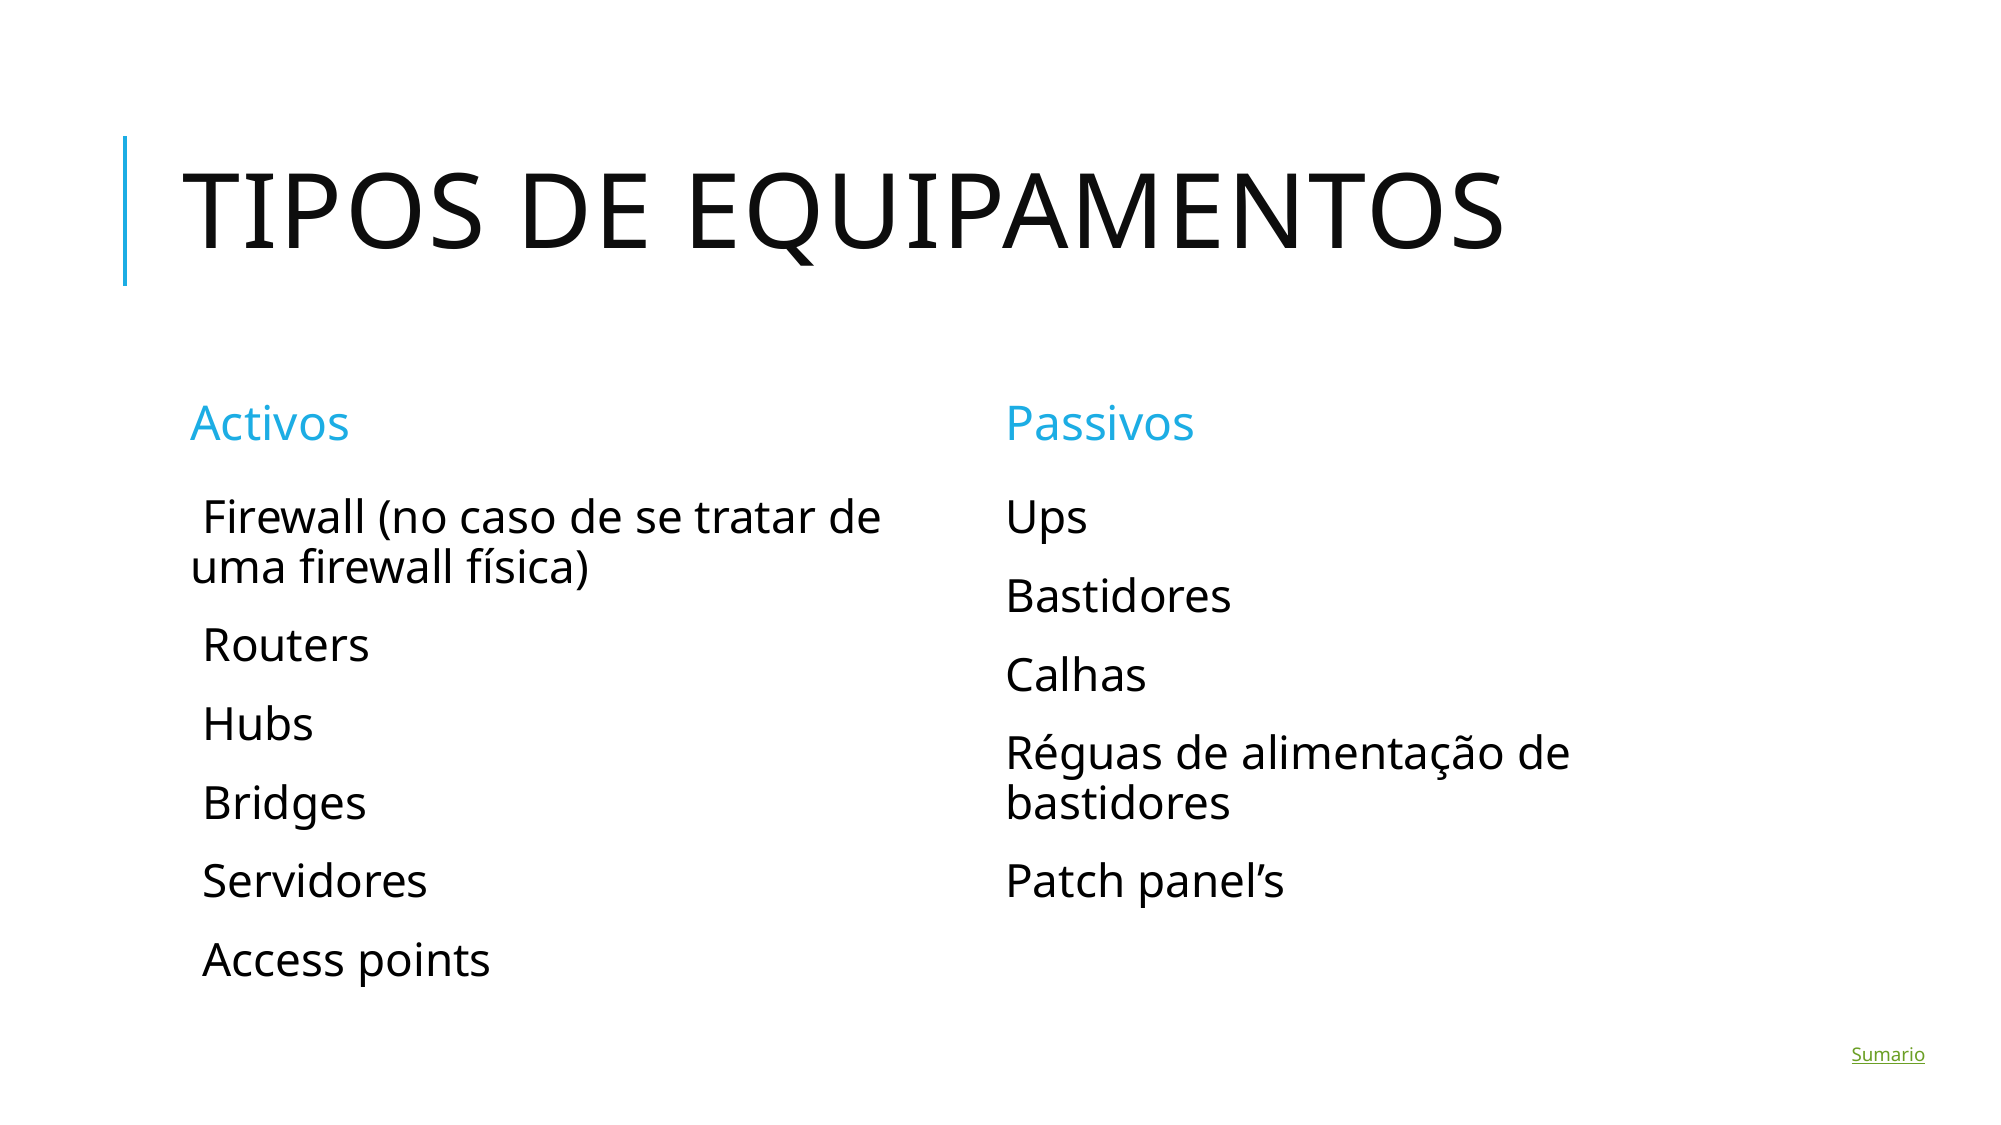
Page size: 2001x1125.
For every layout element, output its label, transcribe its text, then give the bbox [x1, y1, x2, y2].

title Tipos de Equipamentos [168, 96, 1763, 342]
list Ups Bastidores Calhas Réguas de alimentação de bastidores Patch panel’s [982, 486, 1763, 1035]
text_box Sumario [1836, 1034, 1940, 1076]
list Passivos [982, 357, 1763, 486]
list Activos [168, 357, 948, 486]
list Firewall (no caso de se tratar de uma firewall física) Routers Hubs Bridges Servidores Access points​ [168, 486, 948, 1035]
